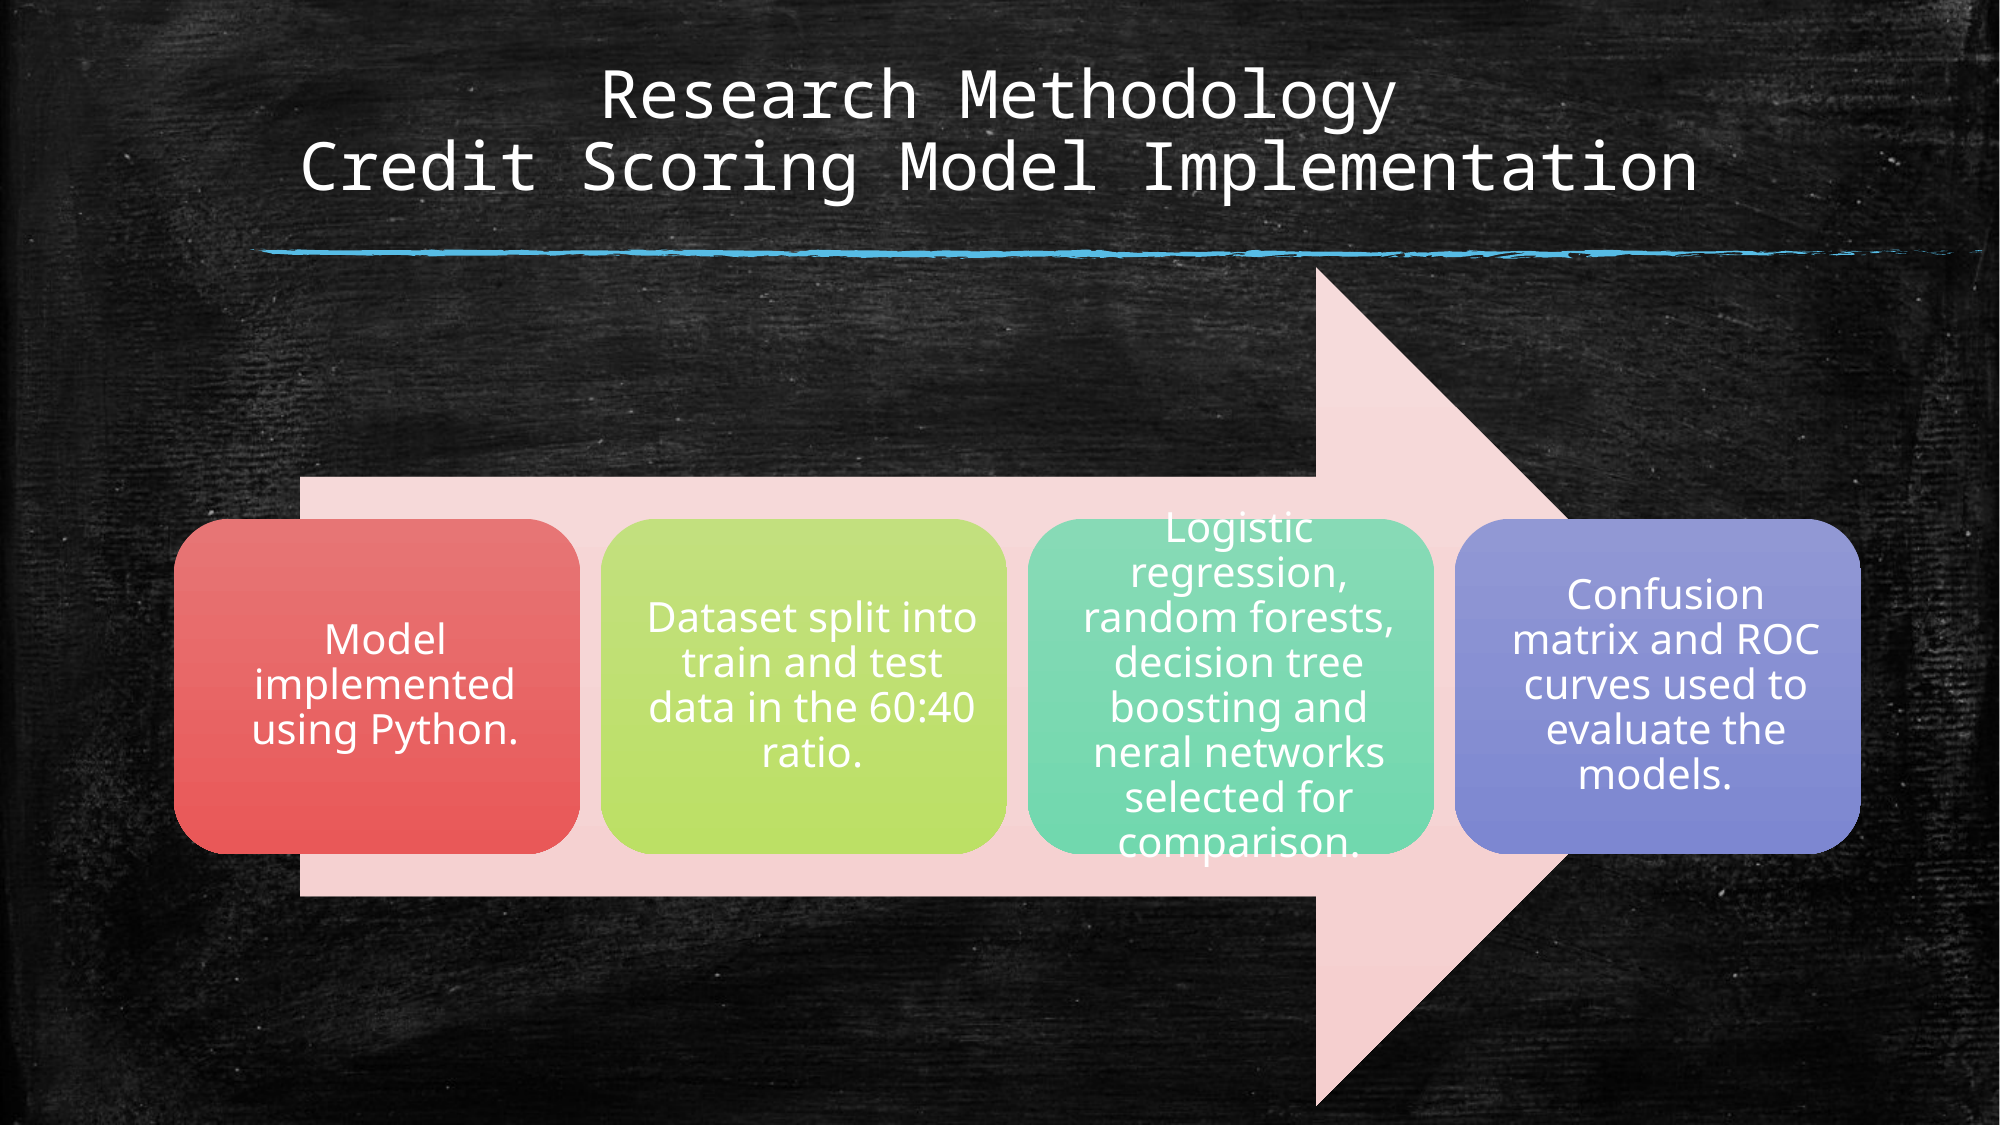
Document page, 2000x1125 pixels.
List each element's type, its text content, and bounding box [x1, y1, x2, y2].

title Research Methodology Credit Scoring Model Implementation [249, 45, 1750, 213]
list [172, 267, 1862, 1106]
